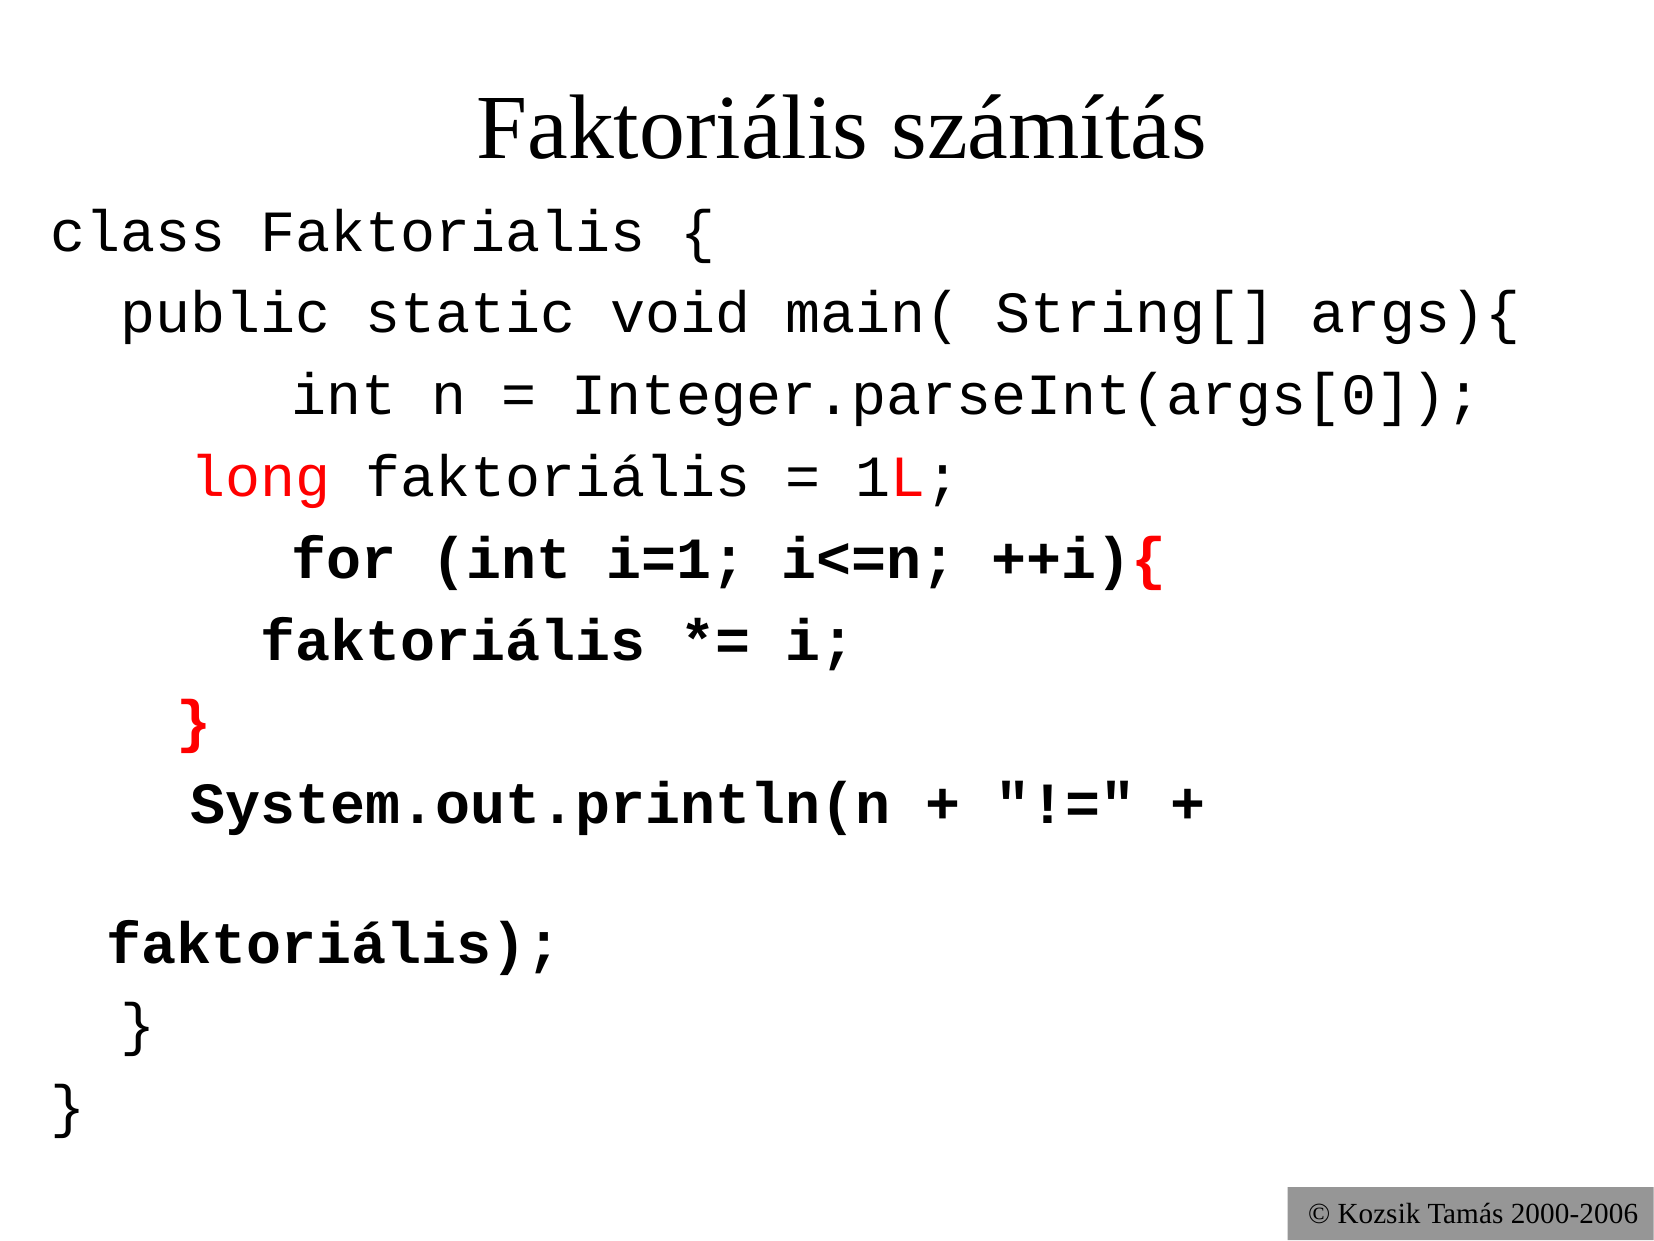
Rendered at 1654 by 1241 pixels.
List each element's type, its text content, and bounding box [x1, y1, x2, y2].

text_box class Faktorialis { public static void main( String[] args){ int n = Integer.parseInt(args[0]); long faktoriális = 1L; for (int i=1; i<=n; ++i){ faktoriális *= i; } System.out.println(n + "!=" + faktoriális); } } [35, 103, 1622, 1146]
footer © Kozsik Tamás 2000-2006 [1287, 1187, 1654, 1241]
text_box Faktoriális számítás [204, 59, 1480, 103]
